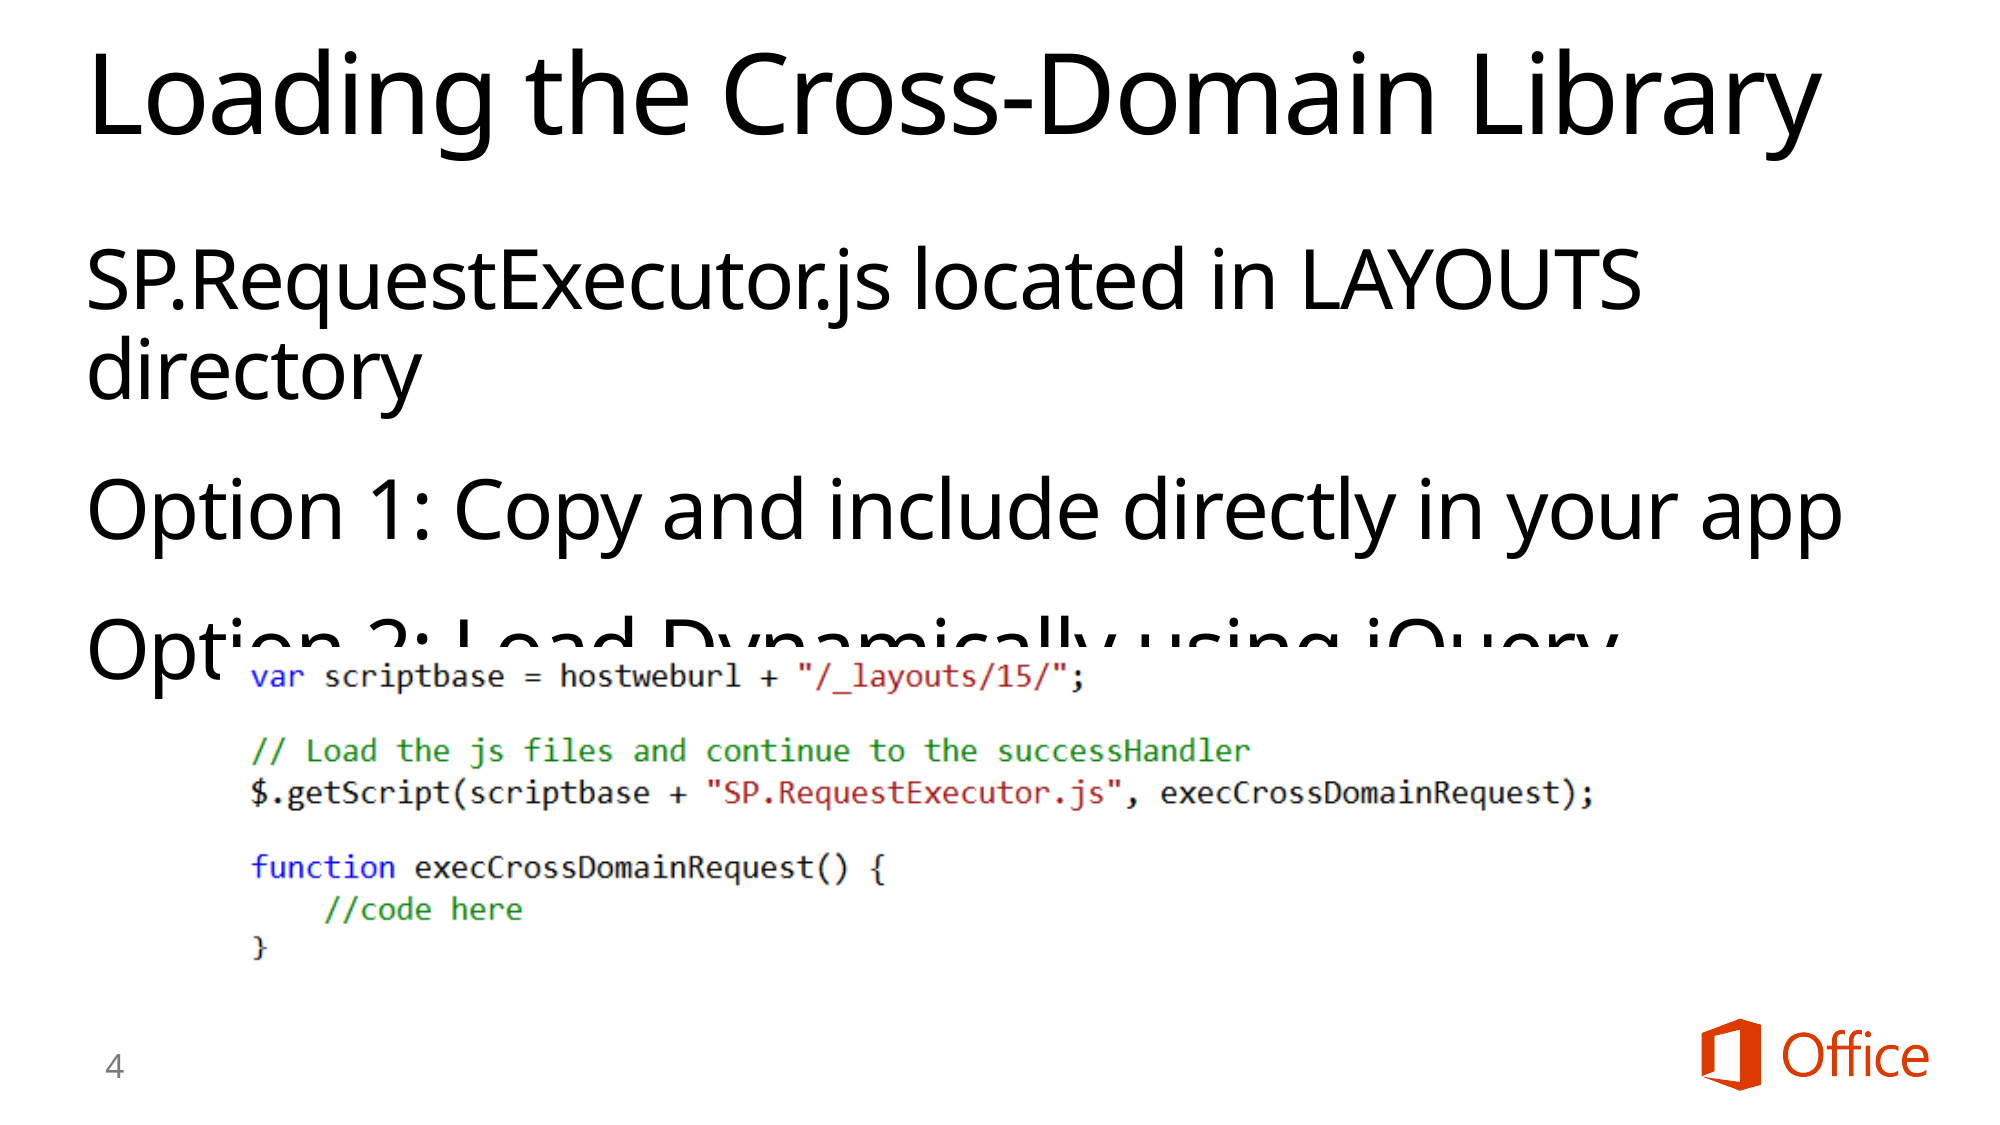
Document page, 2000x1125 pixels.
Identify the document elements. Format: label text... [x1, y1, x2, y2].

picture [1670, 987, 1960, 1122]
title Loading the Cross-Domain Library [85, 37, 1914, 161]
list SP.RequestExecutor.js located in LAYOUTS directory Option 1: Copy and include directly in your app Option 2: Load Dynamically using jQuery [85, 237, 1914, 648]
slide_number 4 [85, 1049, 178, 1086]
picture [220, 647, 1668, 985]
